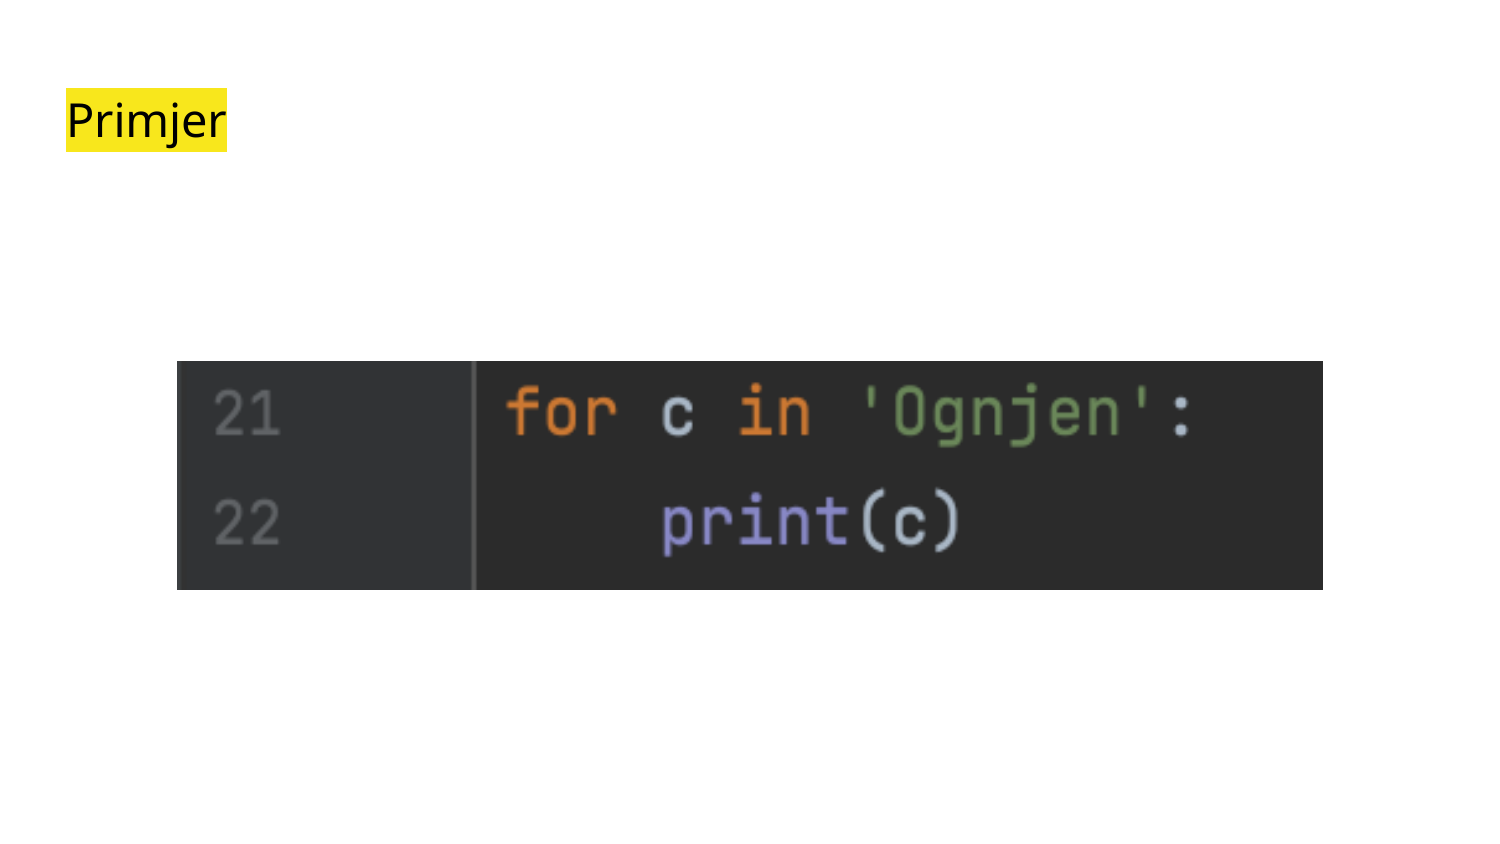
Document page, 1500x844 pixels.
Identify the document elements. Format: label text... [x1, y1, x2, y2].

picture [176, 361, 1324, 591]
title Primjer [51, 72, 1449, 167]
